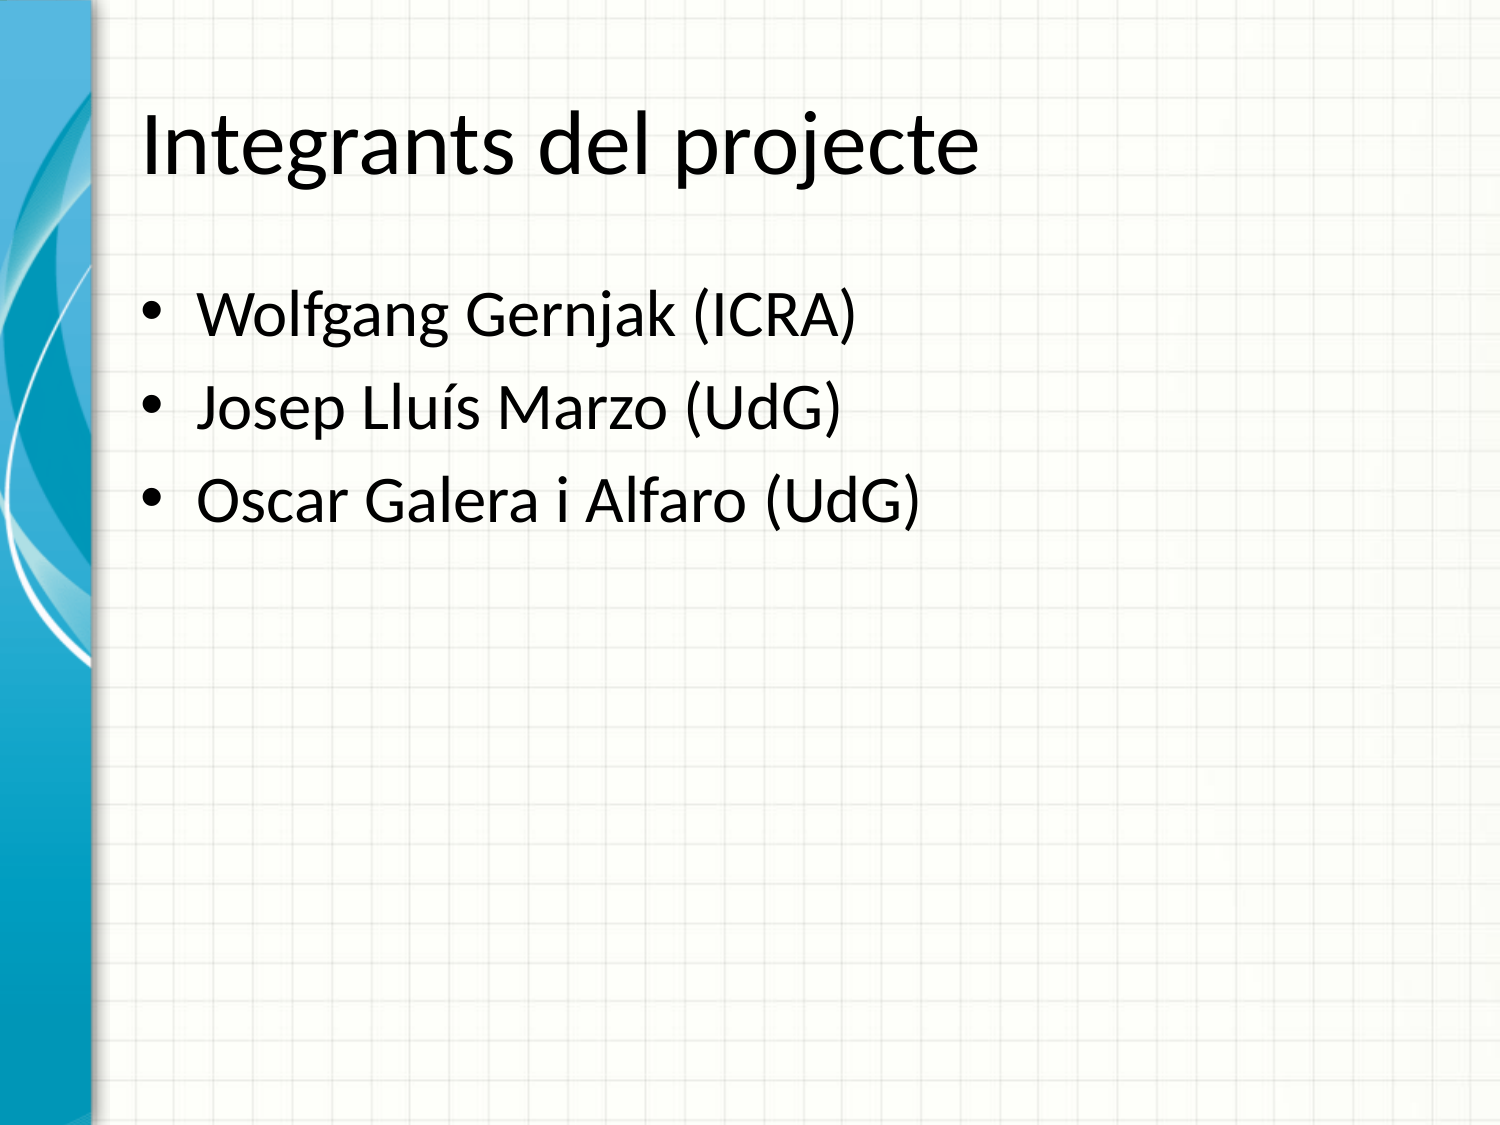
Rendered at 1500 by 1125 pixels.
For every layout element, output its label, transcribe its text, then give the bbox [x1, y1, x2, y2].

list Wolfgang Gernjak (ICRA) Josep Lluís Marzo (UdG) Oscar Galera i Alfaro (UdG) [125, 261, 1450, 967]
title Integrants del projecte [125, 44, 1450, 232]
picture [0, 0, 1500, 1125]
